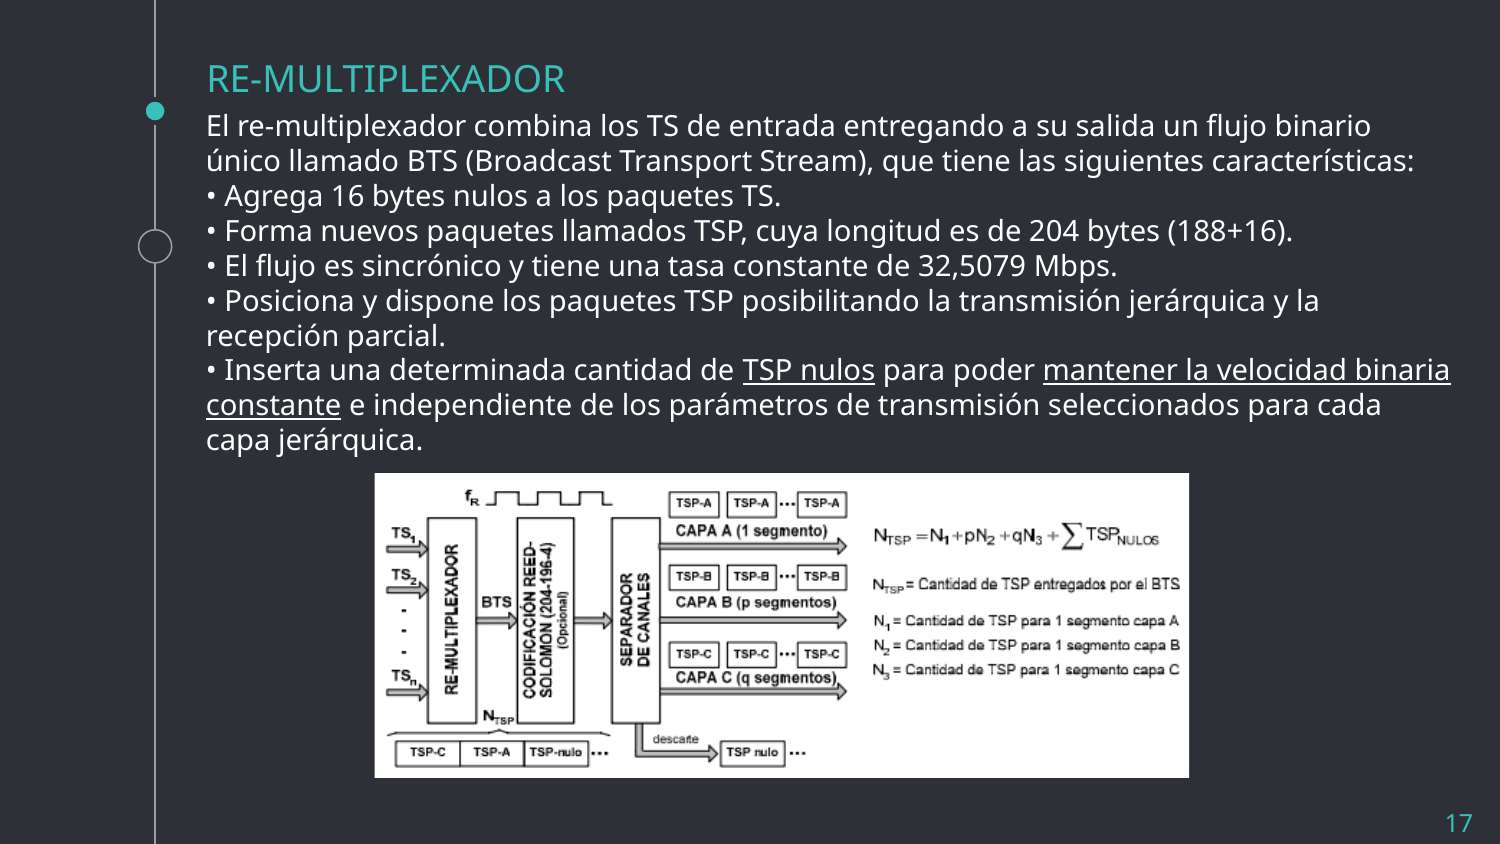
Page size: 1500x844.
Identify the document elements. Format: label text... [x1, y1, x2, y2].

picture [374, 473, 1190, 779]
slide_number 17 [1398, 792, 1489, 844]
title RE-MULTIPLEXADOR [191, 58, 1373, 99]
text_box El re-multiplexador combina los TS de entrada entregando a su salida un flujo binario único llamado BTS (Broadcast Transport Stream), que tiene las siguientes características: • Agrega 16 bytes nulos a los paquetes TS. • Forma nuevos paquetes llamados TSP, cuya longitud es de 204 bytes (188+16). • El flujo es sincrónico y tiene una tasa constante de 32,5079 Mbps. • Posiciona y dispone los paquetes TSP posibilitando la transmisión jerárquica y la recepción parcial. • Inserta una determinada cantidad de TSP nulos para poder mantener la velocidad binaria constante e independiente de los parámetros de transmisión seleccionados para cada capa jerárquica. [191, 99, 1467, 464]
